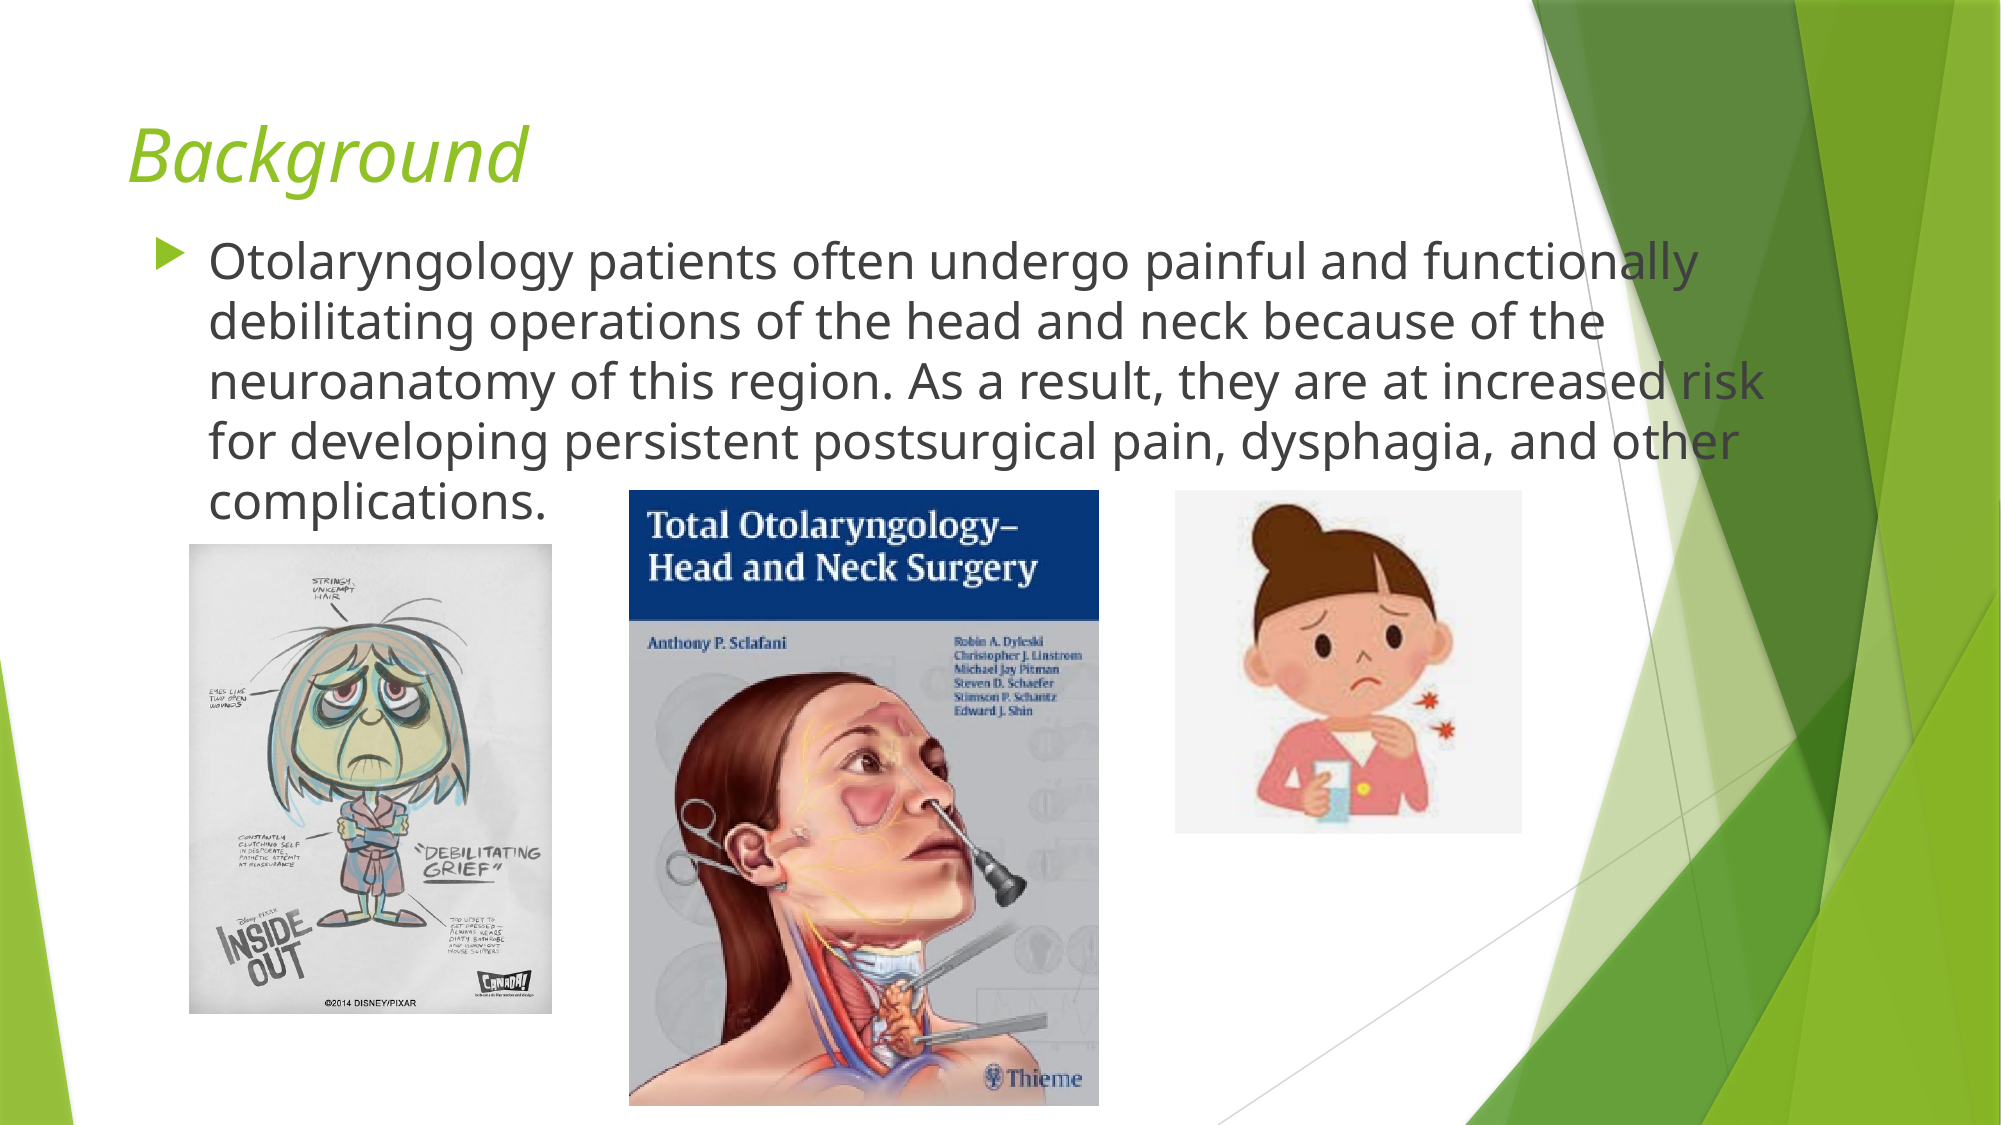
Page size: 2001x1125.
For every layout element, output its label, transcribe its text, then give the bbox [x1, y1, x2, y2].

picture [628, 489, 1099, 1106]
title Background [111, 99, 1522, 317]
picture [1174, 489, 1522, 839]
list Otolaryngology patients often undergo painful and functionally debilitating operations of the head and neck because of the neuroanatomy of this region. As a result, they are at increased risk for developing persistent postsurgical pain, dysphagia, and other complications. [137, 221, 1863, 1014]
picture [189, 544, 553, 1014]
